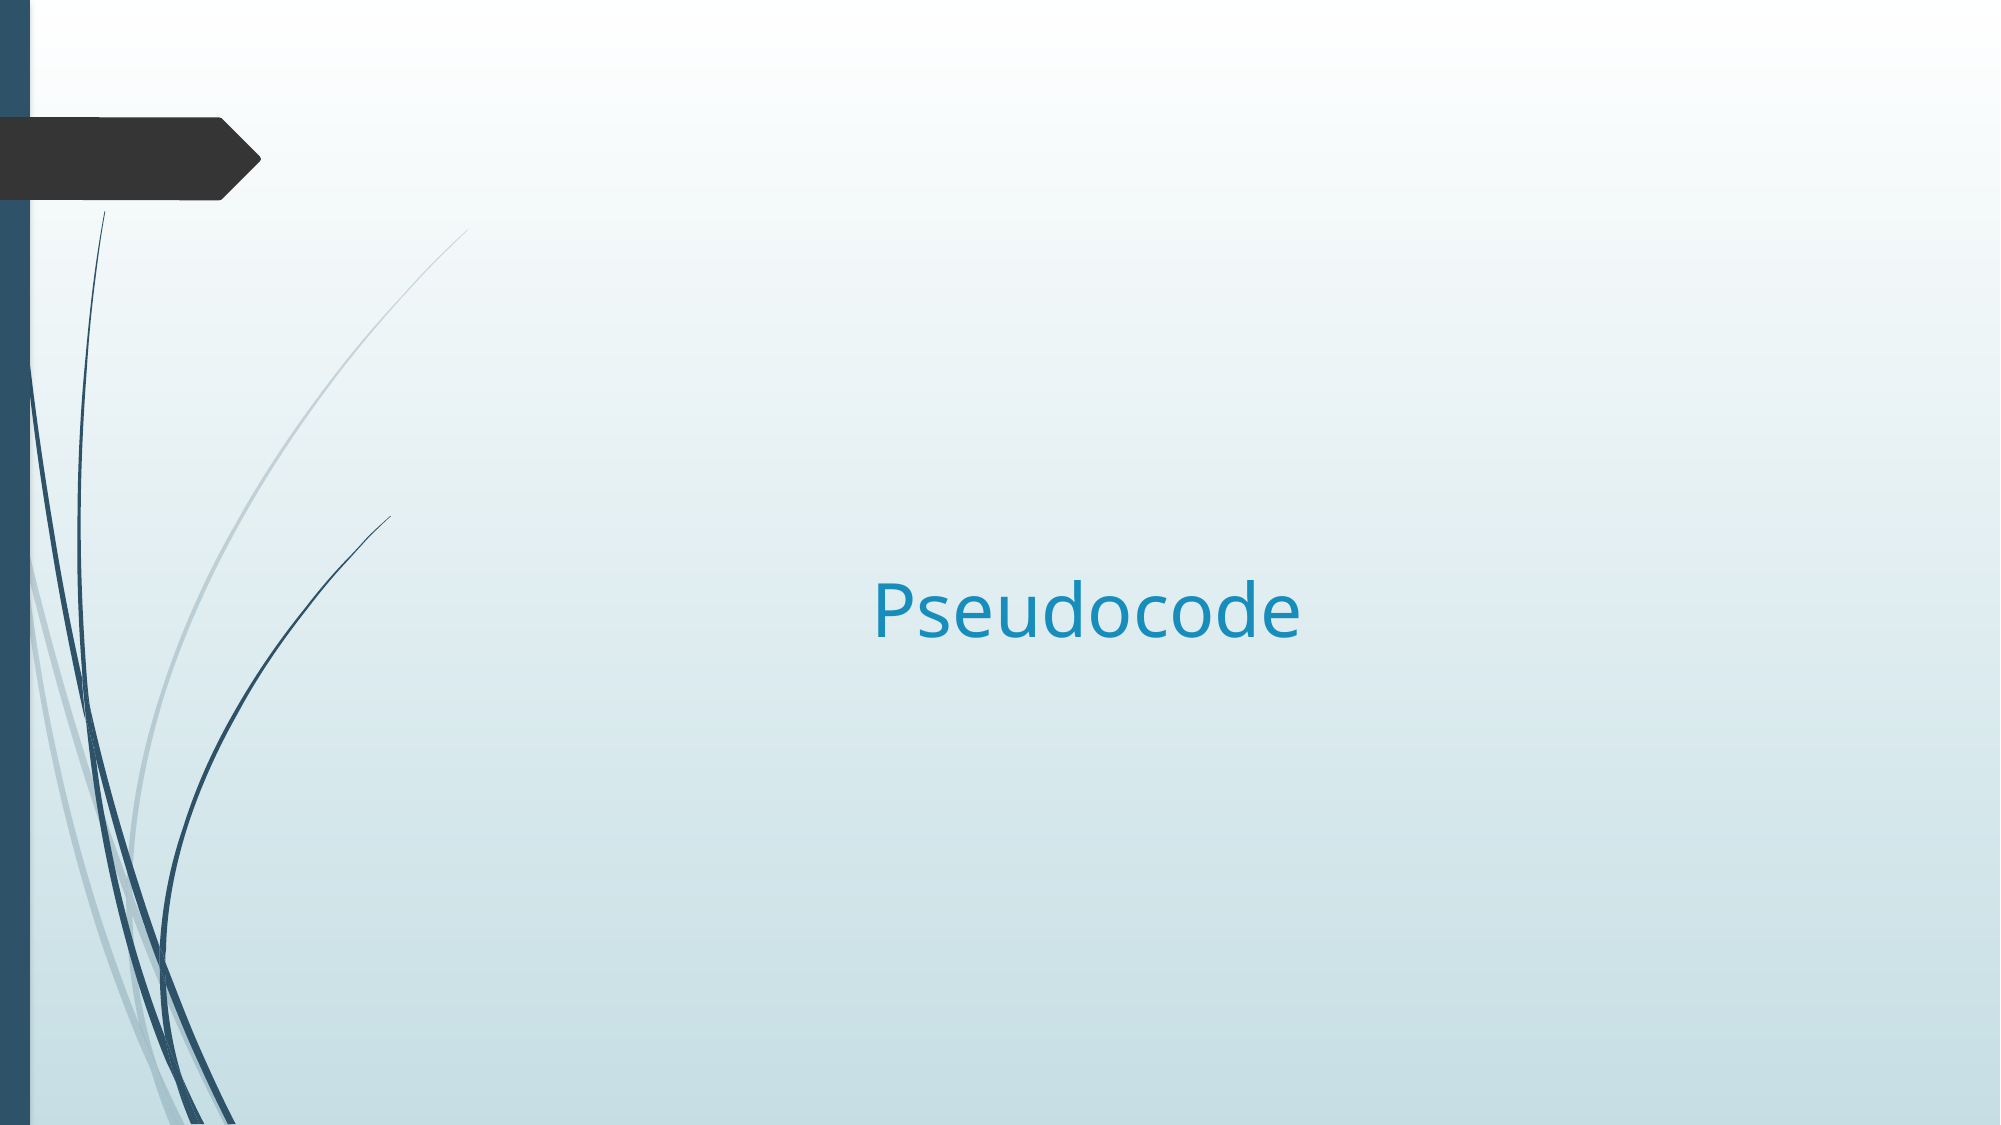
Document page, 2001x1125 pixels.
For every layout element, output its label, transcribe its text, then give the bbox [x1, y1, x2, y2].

title Pseudocode [356, 554, 1819, 765]
